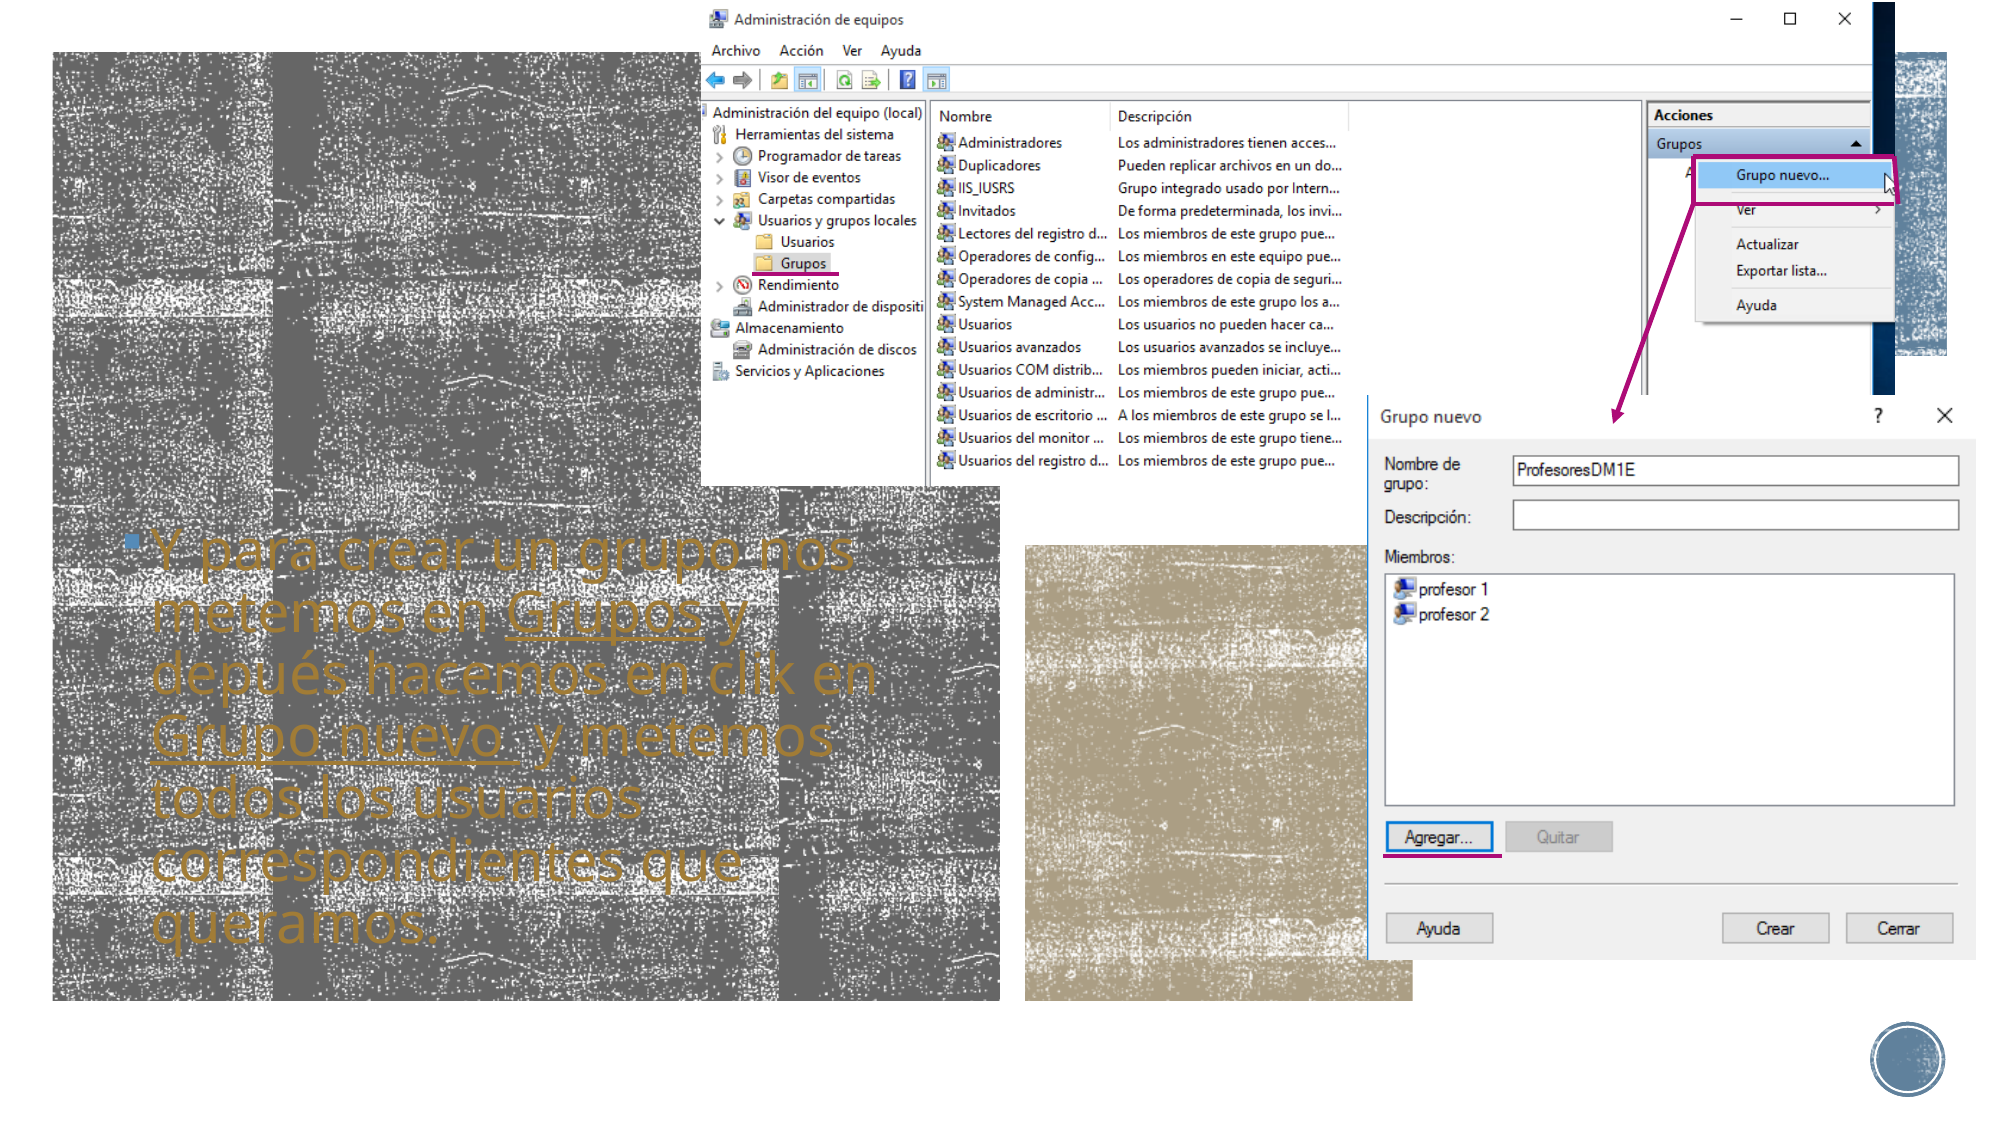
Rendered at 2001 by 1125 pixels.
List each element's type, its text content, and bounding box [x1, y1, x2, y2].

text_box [1872, 1025, 1943, 1095]
text_box [1025, 545, 1413, 1001]
list Y para crear un grupo nos metemos en Grupos y depués hacemos en clik en Grupo nuevo y metemos todos los usuarios correspondientes que queramos. [105, 513, 954, 965]
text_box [1615, 206, 1691, 422]
picture [701, 3, 1976, 960]
text_box [1895, 52, 1947, 356]
text_box [52, 52, 1001, 1002]
